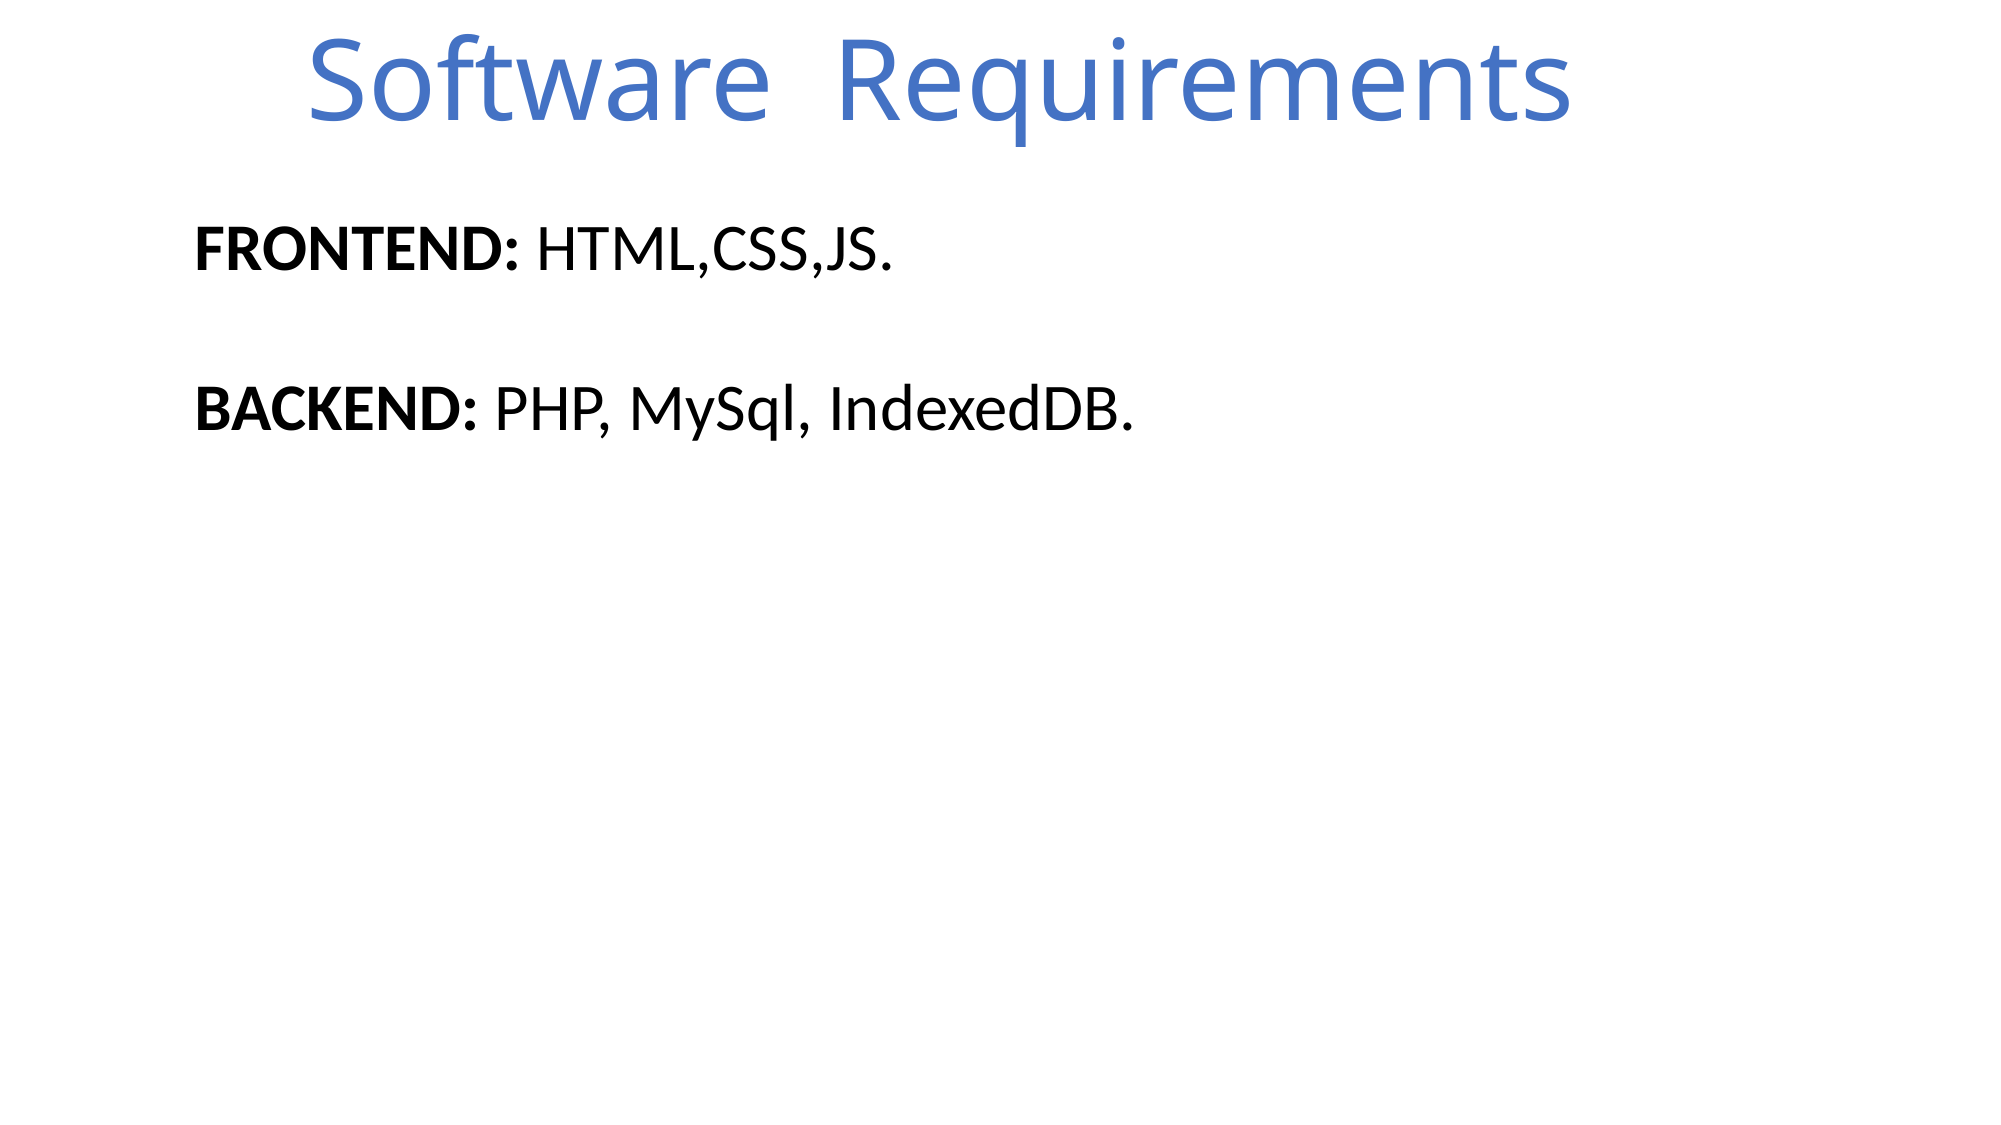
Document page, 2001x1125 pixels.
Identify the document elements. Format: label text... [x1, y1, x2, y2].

text_box Software Requirements [291, 0, 1591, 150]
text_box FRONTEND: HTML,CSS,JS. BACKEND: PHP, MySql, IndexedDB. [179, 196, 1439, 452]
